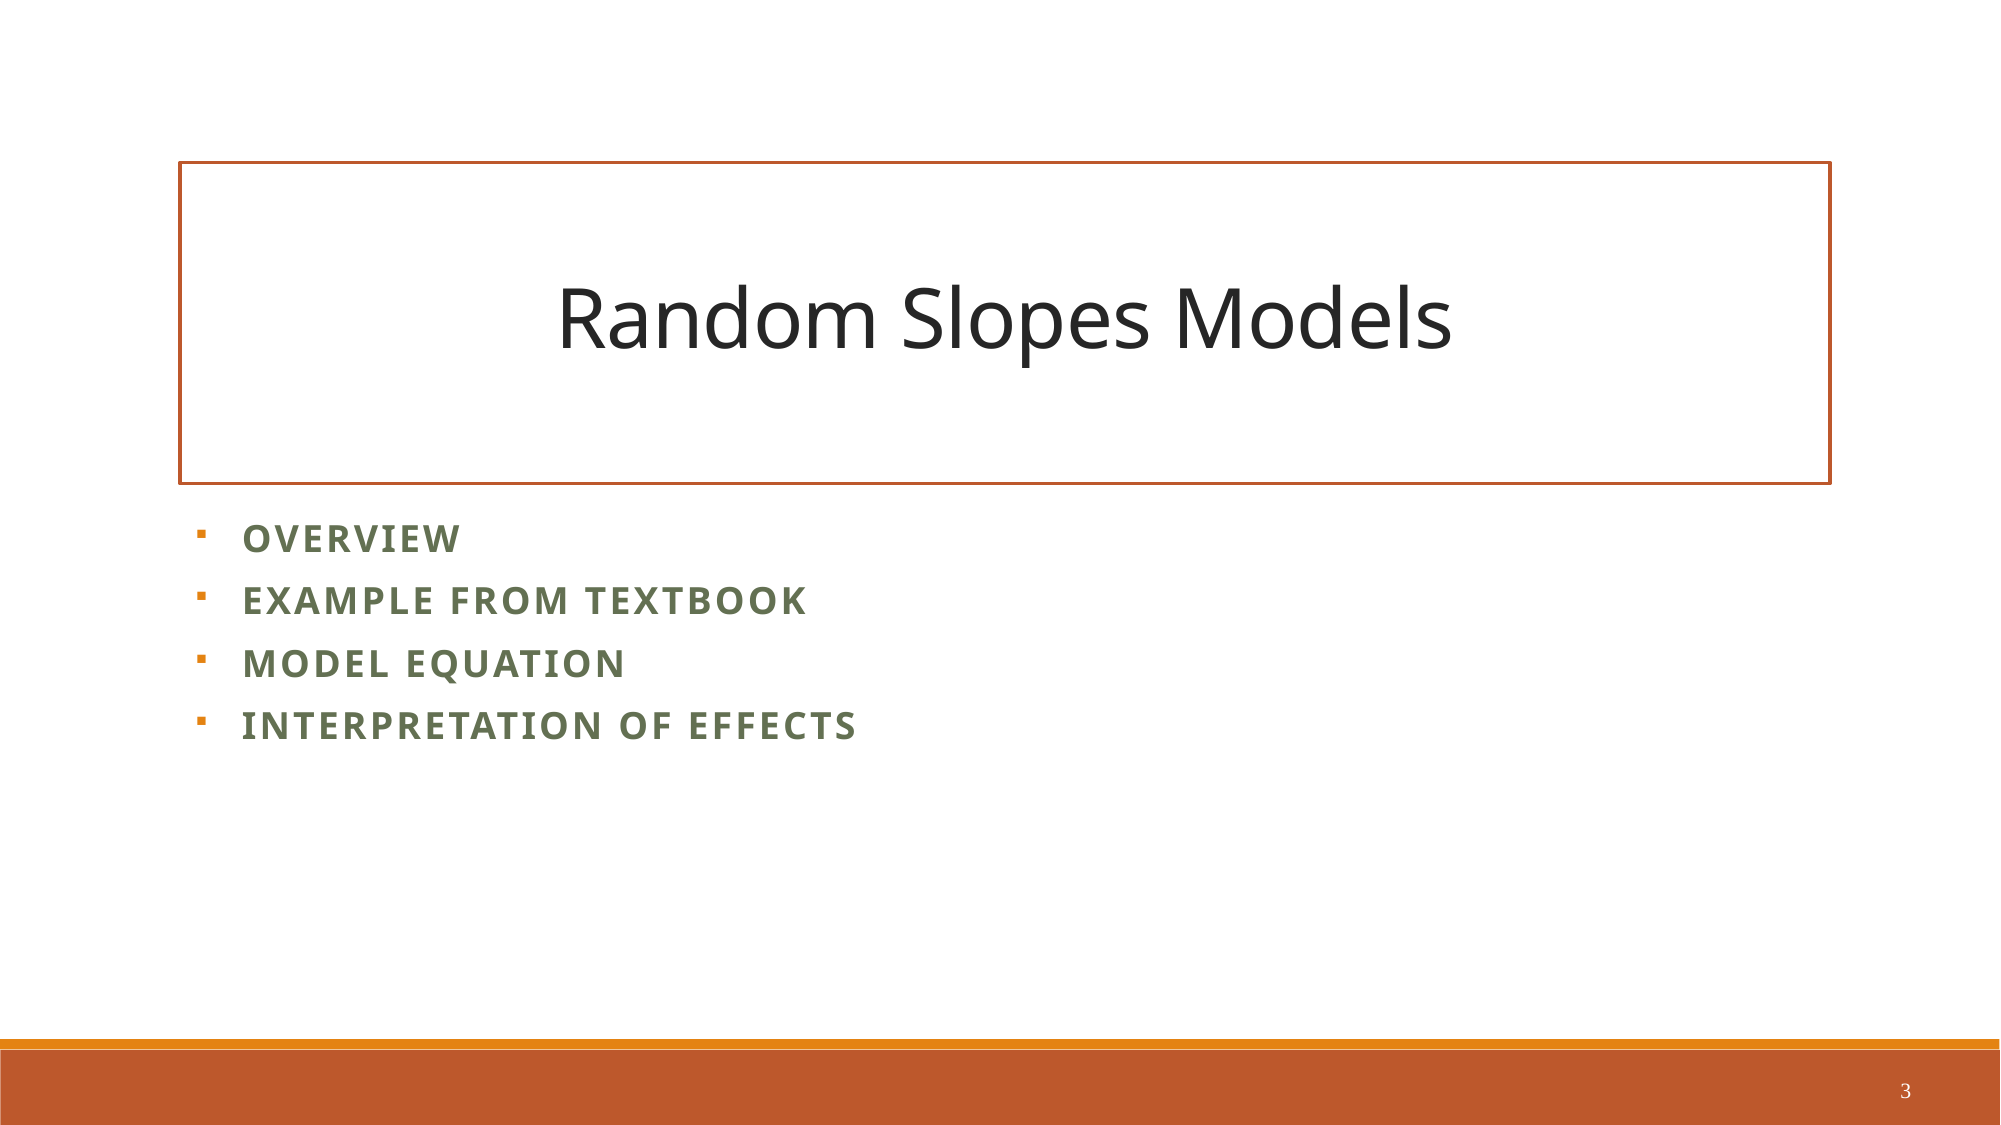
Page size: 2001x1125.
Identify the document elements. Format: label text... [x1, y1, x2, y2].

list Overview Example from textbook Model Equation Interpretation of effects [180, 512, 1830, 918]
slide_number 3 [1711, 1059, 1927, 1120]
title Random Slopes Models [178, 161, 1832, 485]
